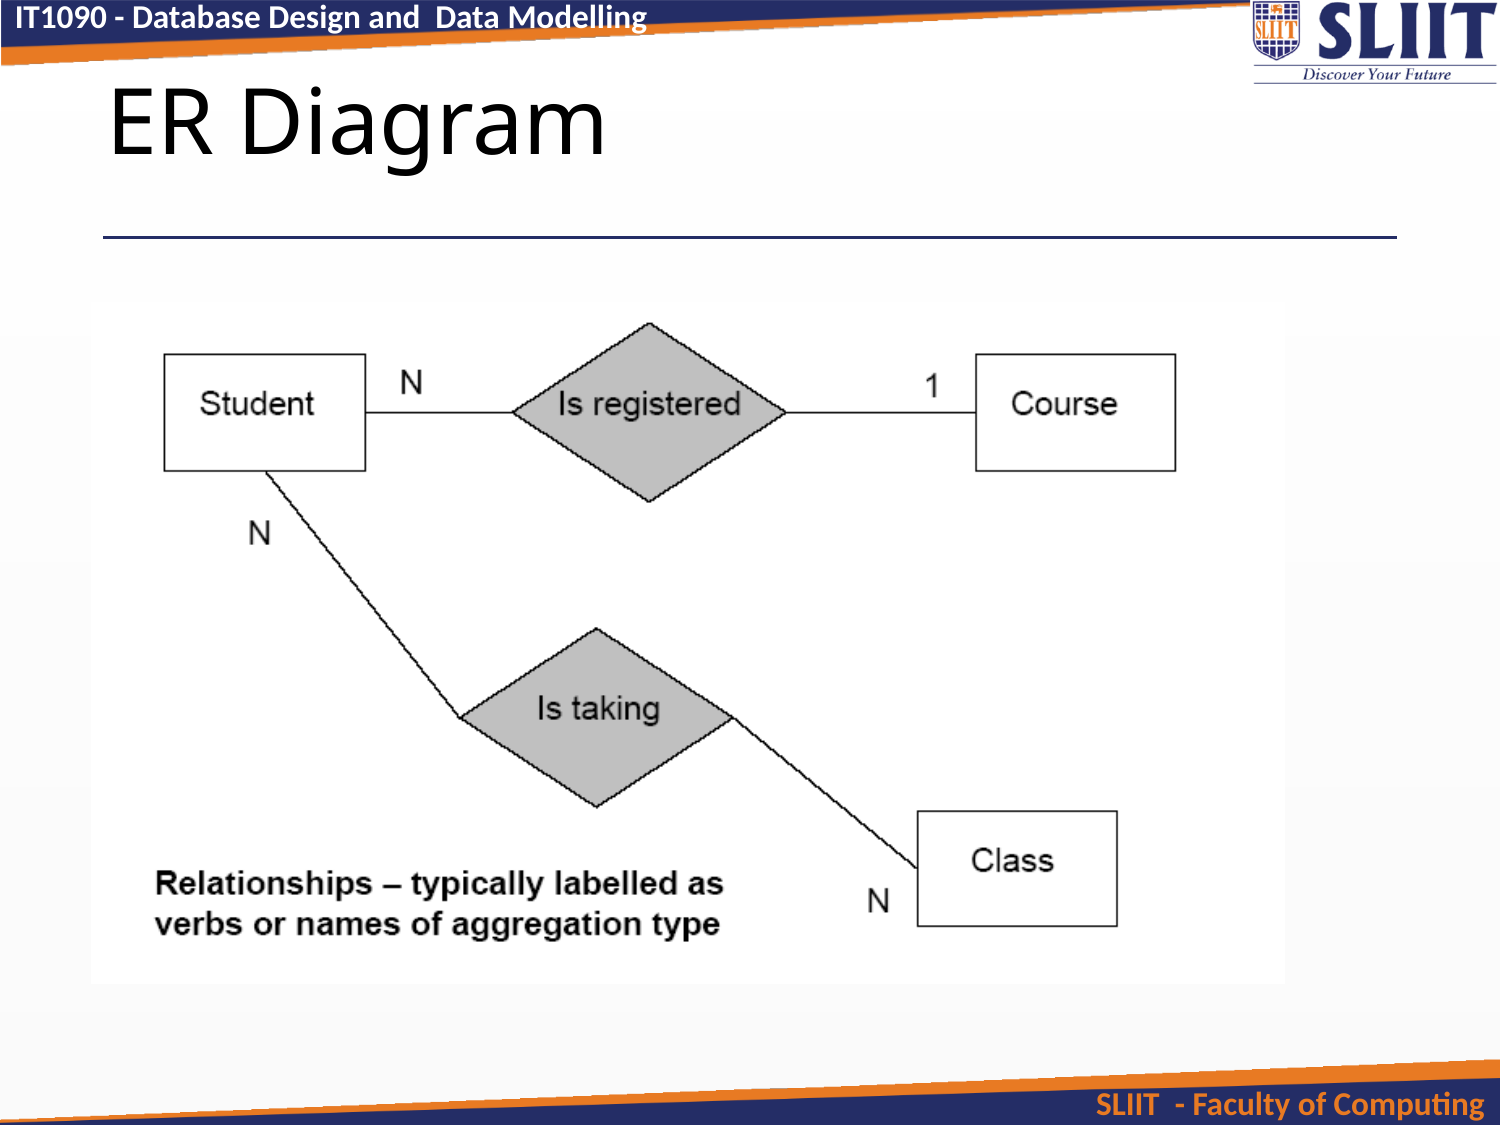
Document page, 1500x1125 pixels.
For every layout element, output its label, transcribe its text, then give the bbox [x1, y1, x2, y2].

title ER Diagram [91, 19, 1138, 232]
picture [441, 10, 451, 19]
picture [95, 9, 102, 19]
picture [274, 10, 284, 19]
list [91, 302, 1285, 984]
picture [2, 2, 1249, 75]
picture [0, 1050, 1500, 1125]
picture [138, 10, 148, 19]
picture [1250, 0, 1500, 84]
